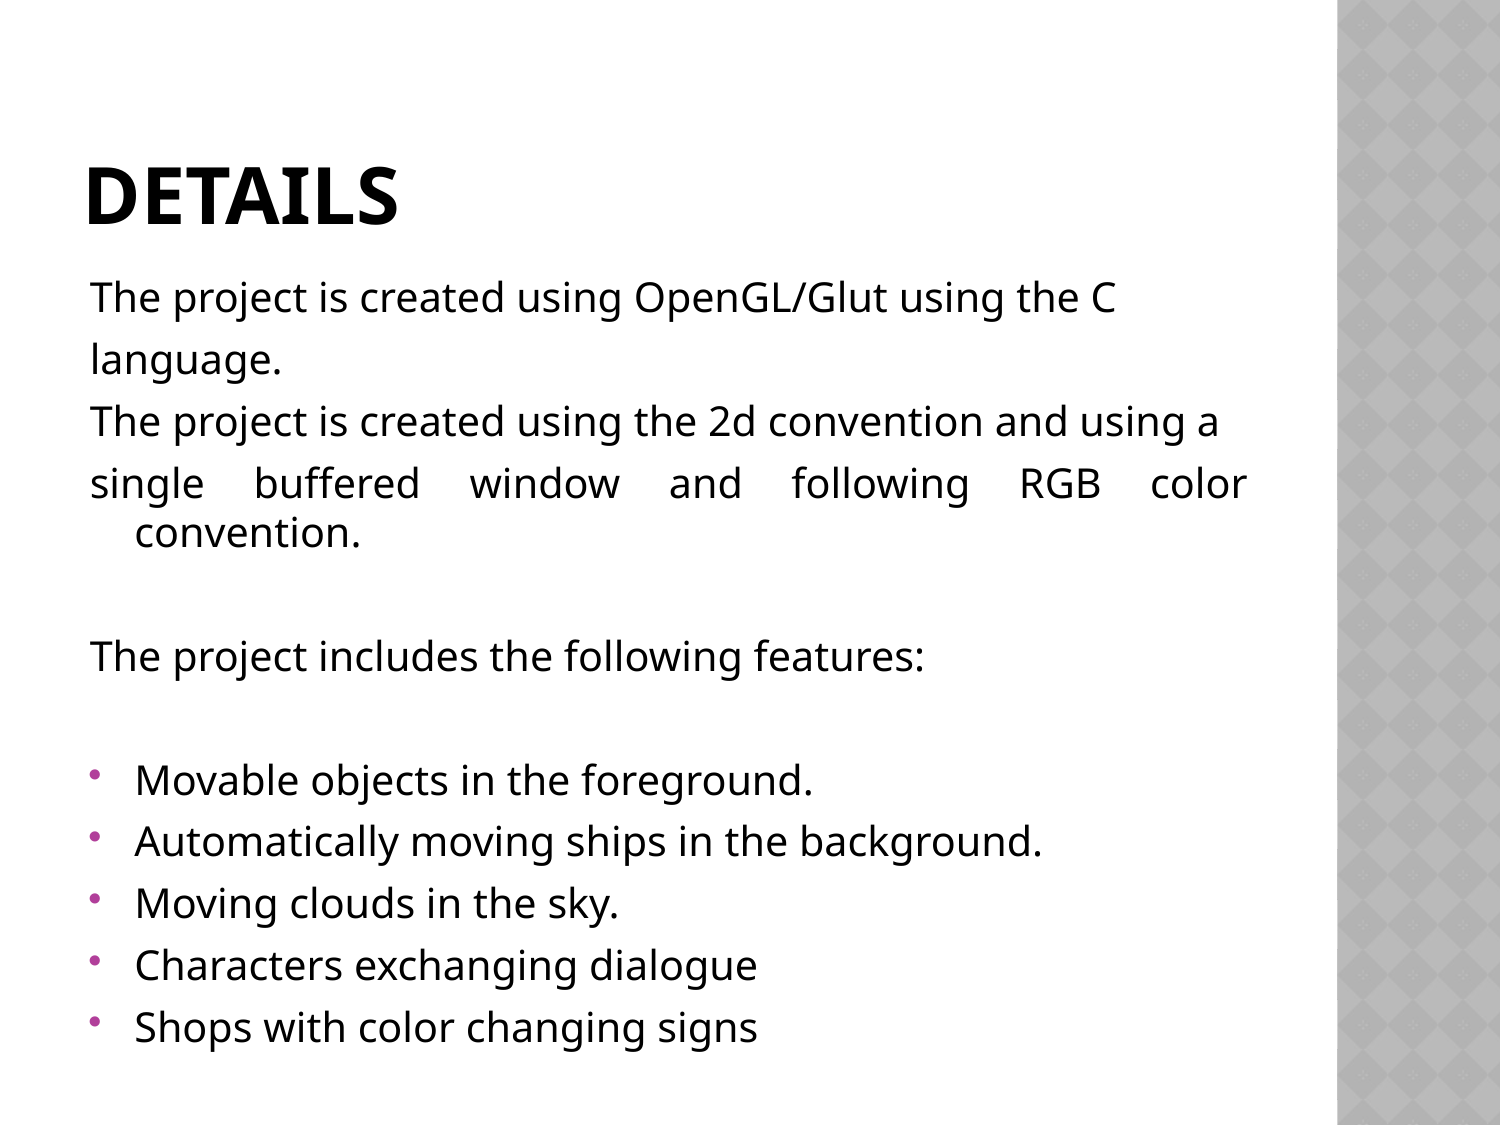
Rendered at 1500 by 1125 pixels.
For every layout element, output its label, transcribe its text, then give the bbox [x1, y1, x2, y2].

title Details [75, 52, 1263, 240]
list The project is created using OpenGL/Glut using the C language. The project is created using the 2d convention and using a single buffered window and following RGB color convention. The project includes the following features: Movable objects in the foreground. Automatically moving ships in the background. Moving clouds in the sky. Characters exchanging dialogue Shops with color changing signs [75, 264, 1263, 1059]
